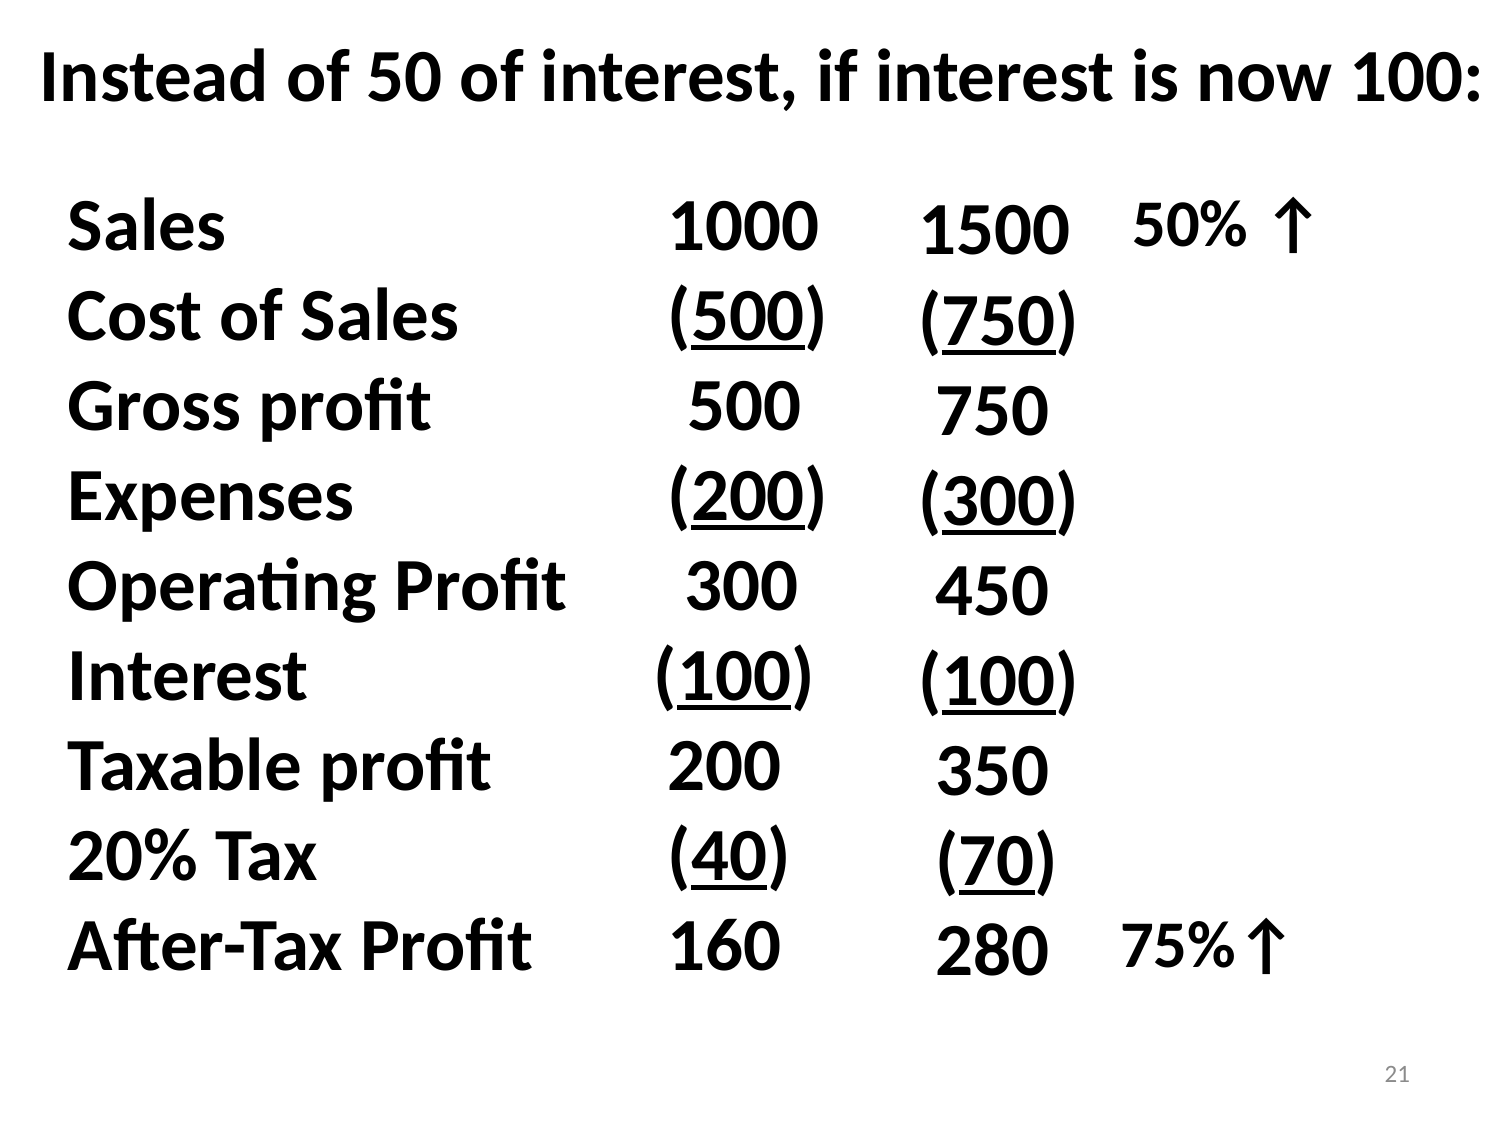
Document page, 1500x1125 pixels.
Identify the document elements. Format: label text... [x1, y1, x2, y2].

text_box Sales 1000 Cost of Sales (500) Gross profit 500 Expenses (200) Operating Profit 300 Interest (100) Taxable profit 200 20% Tax (40) After-Tax Profit 160 [53, 124, 1400, 993]
text_box 1500 (750) 750 (300) 450 (100) 350 (70) 280 . [903, 172, 1353, 1125]
text_box Instead of 50 of interest, if interest is now 100: [25, 19, 1500, 124]
slide_number 21 [1353, 1042, 1425, 1103]
